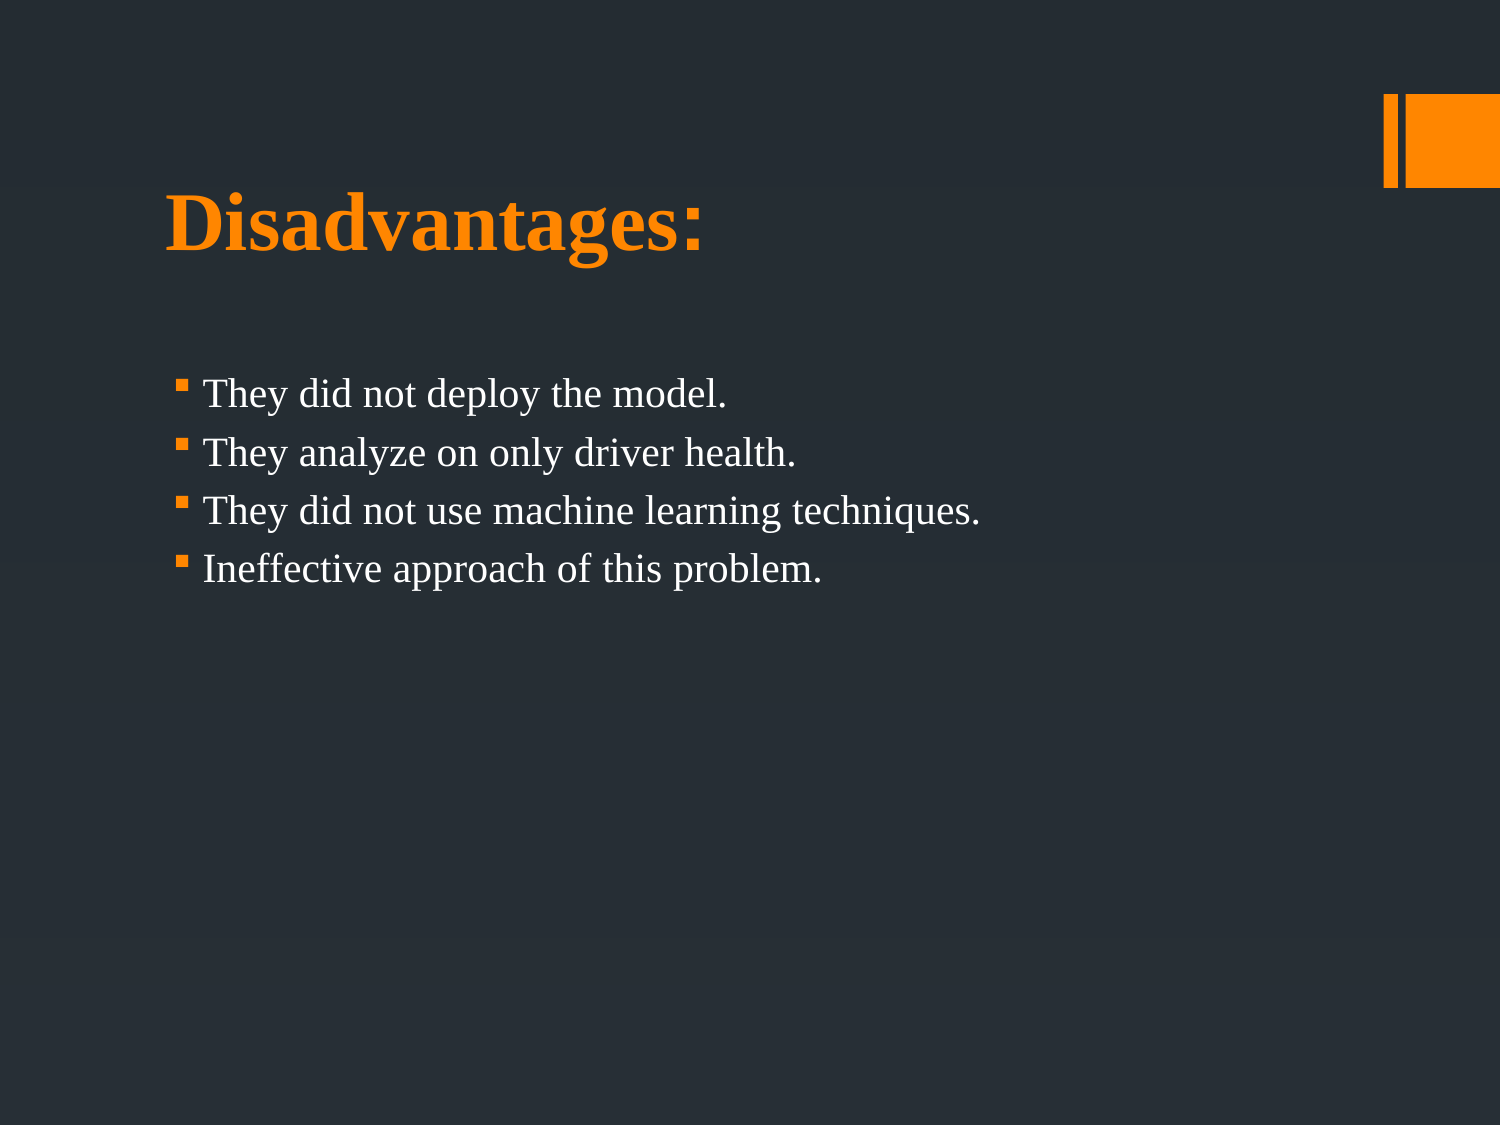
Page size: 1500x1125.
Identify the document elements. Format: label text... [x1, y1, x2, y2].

title Disadvantages: [150, 99, 1350, 275]
list They did not deploy the model. They analyze on only driver health. They did not use machine learning techniques. Ineffective approach of this problem. [150, 299, 1350, 1035]
